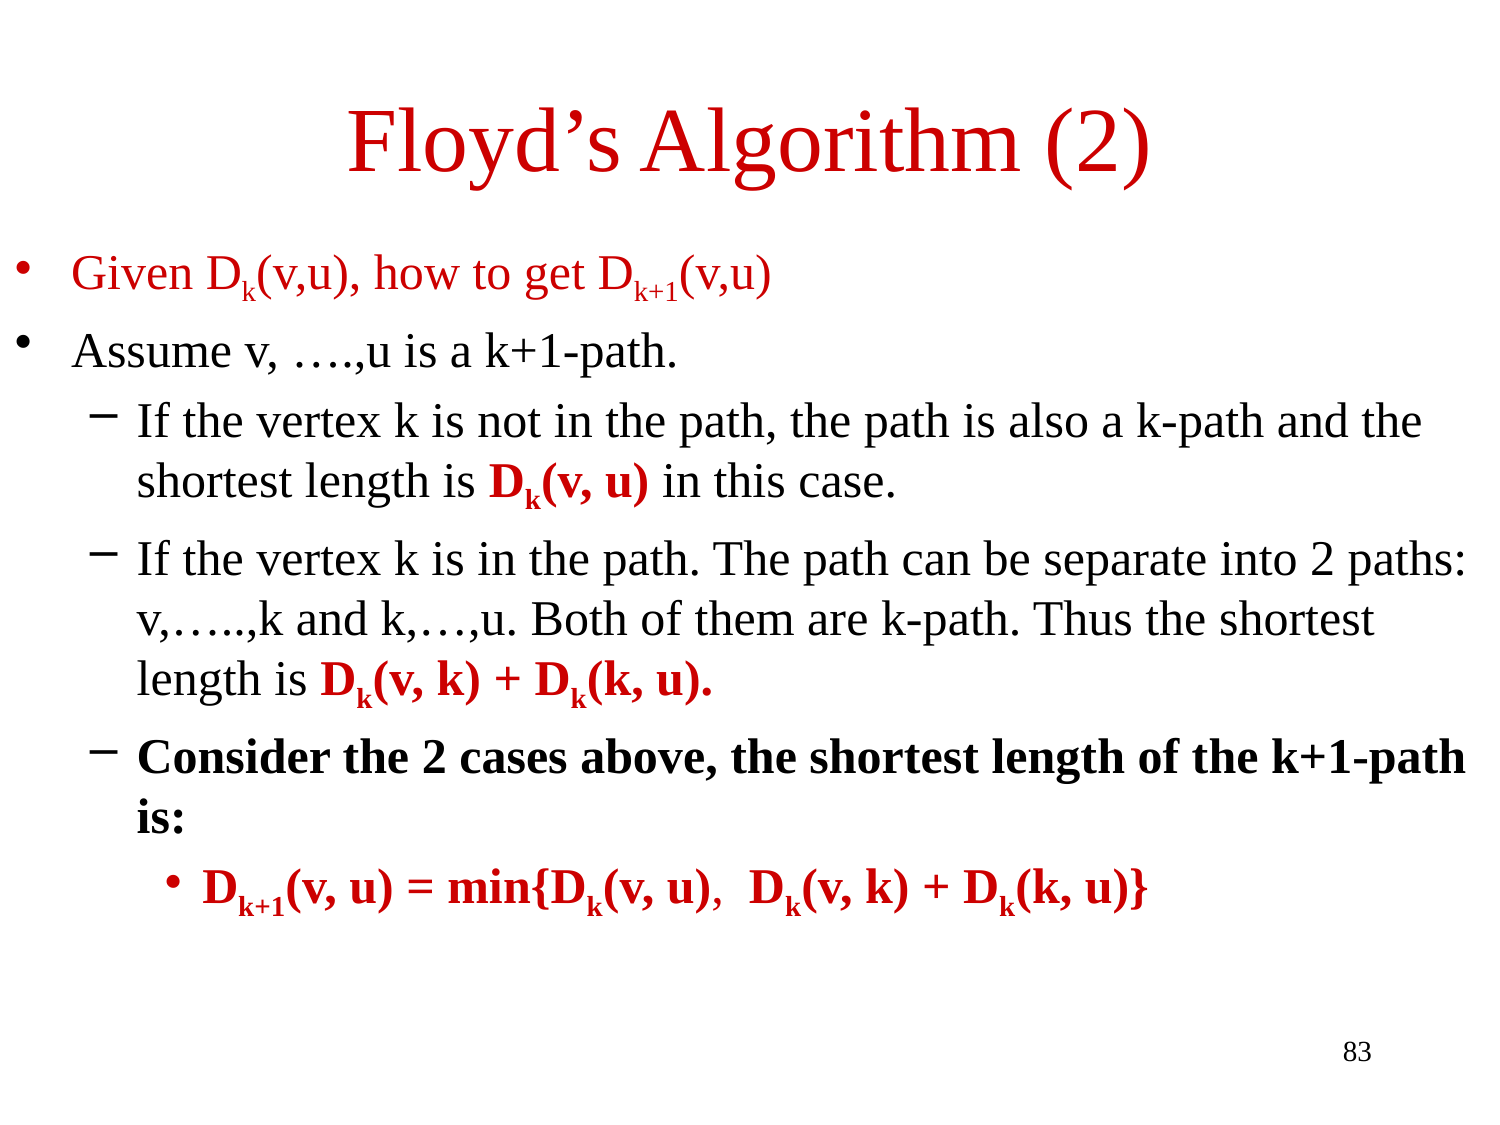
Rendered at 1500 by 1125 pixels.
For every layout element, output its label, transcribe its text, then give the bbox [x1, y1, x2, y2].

text_box [64, 737, 1500, 1125]
title Floyd’s Algorithm (2) [74, 59, 1425, 211]
text_box Given Dk(v,u), how to get Dk+1(v,u) Assume v, ….,u is a k+1-path. If the vertex k is not in the path, the path is also a k-path and the shortest length is Dk(v, u) in this case. If the vertex k is in the path. The path can be separate into 2 paths: v,…..,k and k,…,u. Both of them are k-path. Thus the shortest length is Dk(v, k) + Dk(k, u). Consider the 2 cases above, the shortest length of the k+1-path is: Dk+1(v, u) = min{Dk(v, u), Dk(v, k) + Dk(k, u)} [0, 231, 1500, 620]
